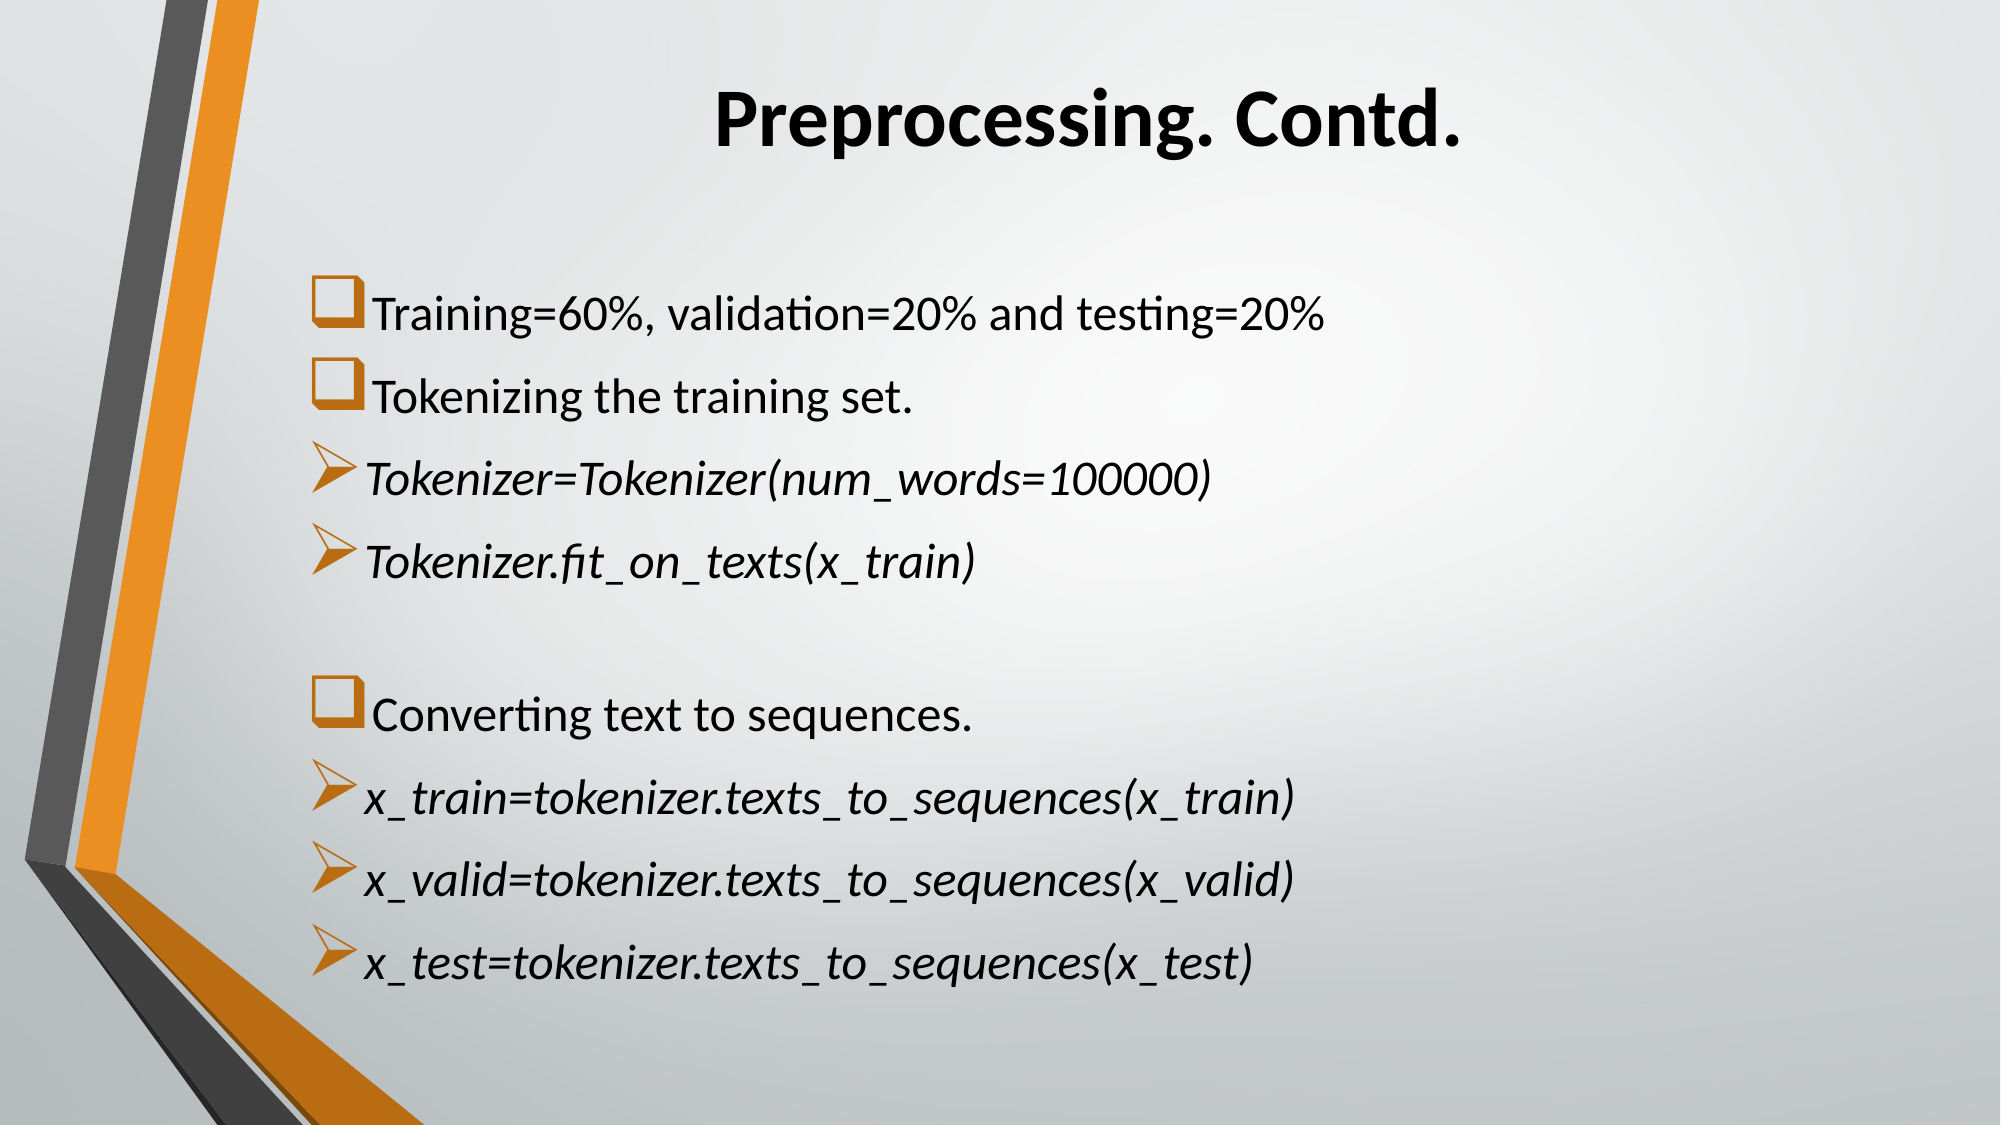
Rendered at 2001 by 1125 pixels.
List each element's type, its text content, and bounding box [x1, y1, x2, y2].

title Preprocessing. Contd. [291, 0, 1888, 226]
list Training=60%, validation=20% and testing=20% Tokenizing the training set. Tokenizer=Tokenizer(num_words=100000) Tokenizer.fit_on_texts(x_train) Converting text to sequences. x_train=tokenizer.texts_to_sequences(x_train) x_valid=tokenizer.texts_to_sequences(x_valid) x_test=tokenizer.texts_to_sequences(x_test) [291, 273, 1888, 1082]
